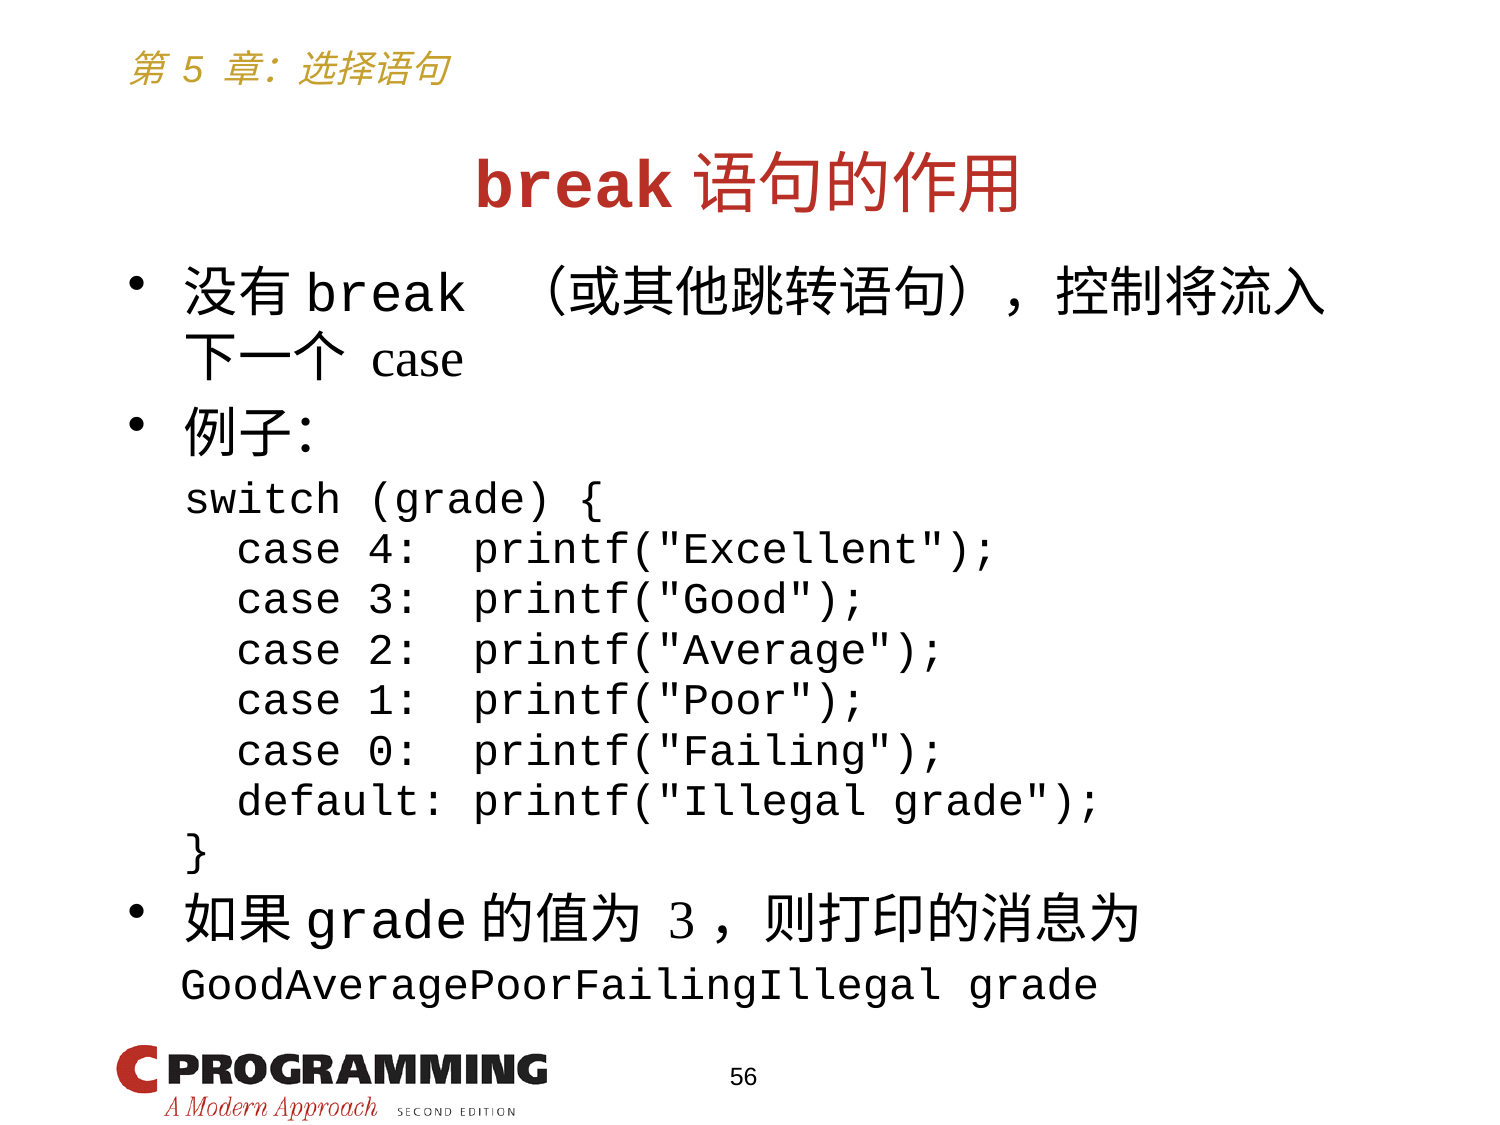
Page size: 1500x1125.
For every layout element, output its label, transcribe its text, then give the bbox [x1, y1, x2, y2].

slide_number 56 [687, 1049, 801, 1101]
list 没有break （或其他跳转语句），控制将流入下一个 case 例子： switch (grade) { case 4: printf("Excellent"); case 3: printf("Good"); case 2: printf("Average"); case 1: printf("Poor"); case 0: printf("Failing"); default: printf("Illegal grade"); } 如果grade的值为 3，则打印的消息为 GoodAveragePoorFailingIllegal grade [112, 249, 1388, 1038]
picture [112, 1041, 550, 1123]
title break语句的作用 [112, 125, 1388, 238]
